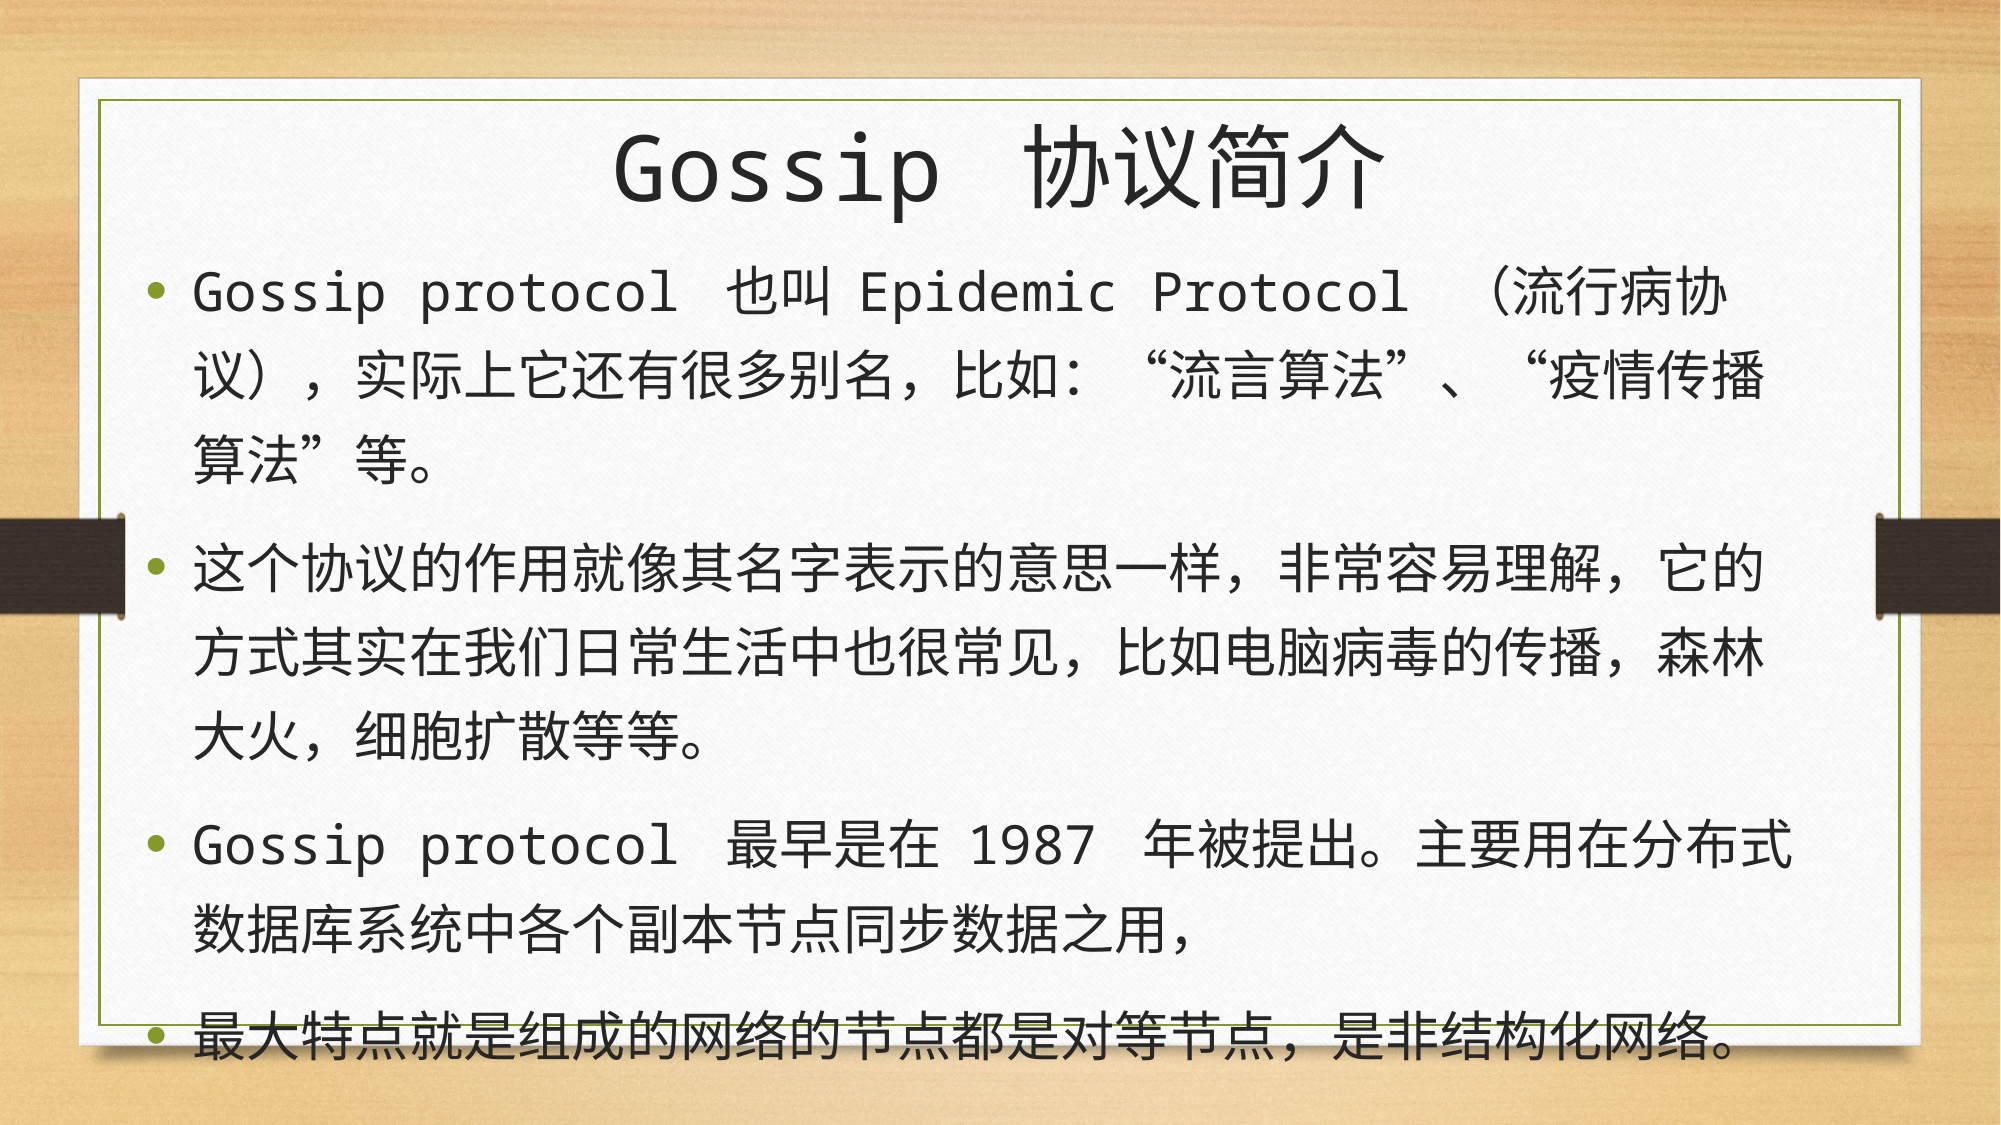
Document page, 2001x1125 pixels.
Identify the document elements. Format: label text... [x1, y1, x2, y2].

list Gossip protocol 也叫 Epidemic Protocol （流行病协议），实际上它还有很多别名，比如：“流言算法”、“疫情传播算法”等。 这个协议的作用就像其名字表示的意思一样，非常容易理解，它的方式其实在我们日常生活中也很常见，比如电脑病毒的传播，森林大火，细胞扩散等等。 Gossip protocol 最早是在 1987 年被提出。主要用在分布式数据库系统中各个副本节点同步数据之用， 最大特点就是组成的网络的节点都是对等节点，是非结构化网络。 [130, 230, 1823, 990]
picture [0, 0, 2001, 1125]
title Gossip 协议简介 [212, 99, 1788, 230]
